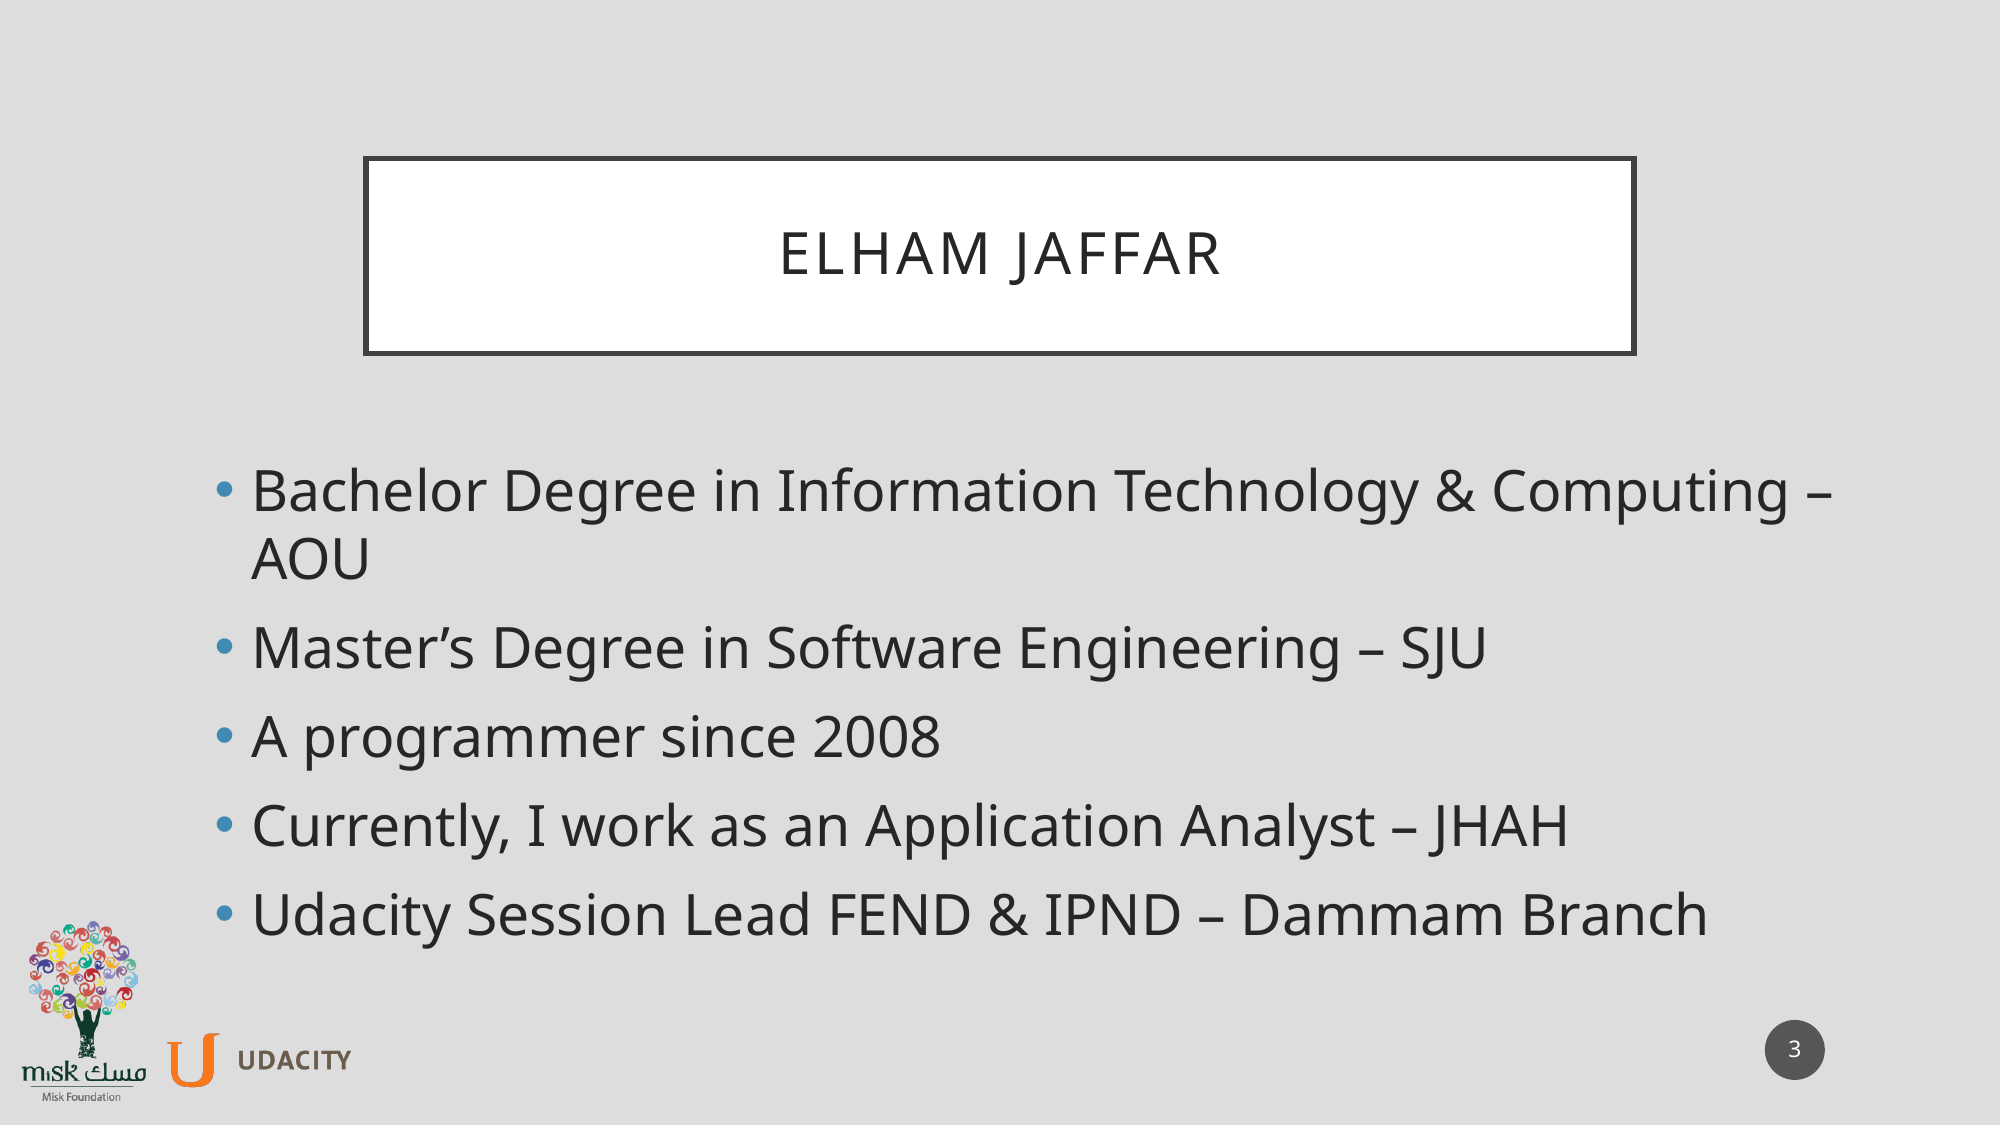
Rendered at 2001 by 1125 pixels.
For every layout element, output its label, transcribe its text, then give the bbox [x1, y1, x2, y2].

title Elham Jaffar [363, 156, 1637, 356]
list Bachelor Degree in Information Technology & Computing – AOU Master’s Degree in Software Engineering – SJU A programmer since 2008 Currently, I work as an Application Analyst – JHAH Udacity Session Lead FEND & IPND – Dammam Branch [199, 447, 1864, 956]
slide_number 3 [1764, 1019, 1825, 1080]
picture [21, 921, 369, 1106]
